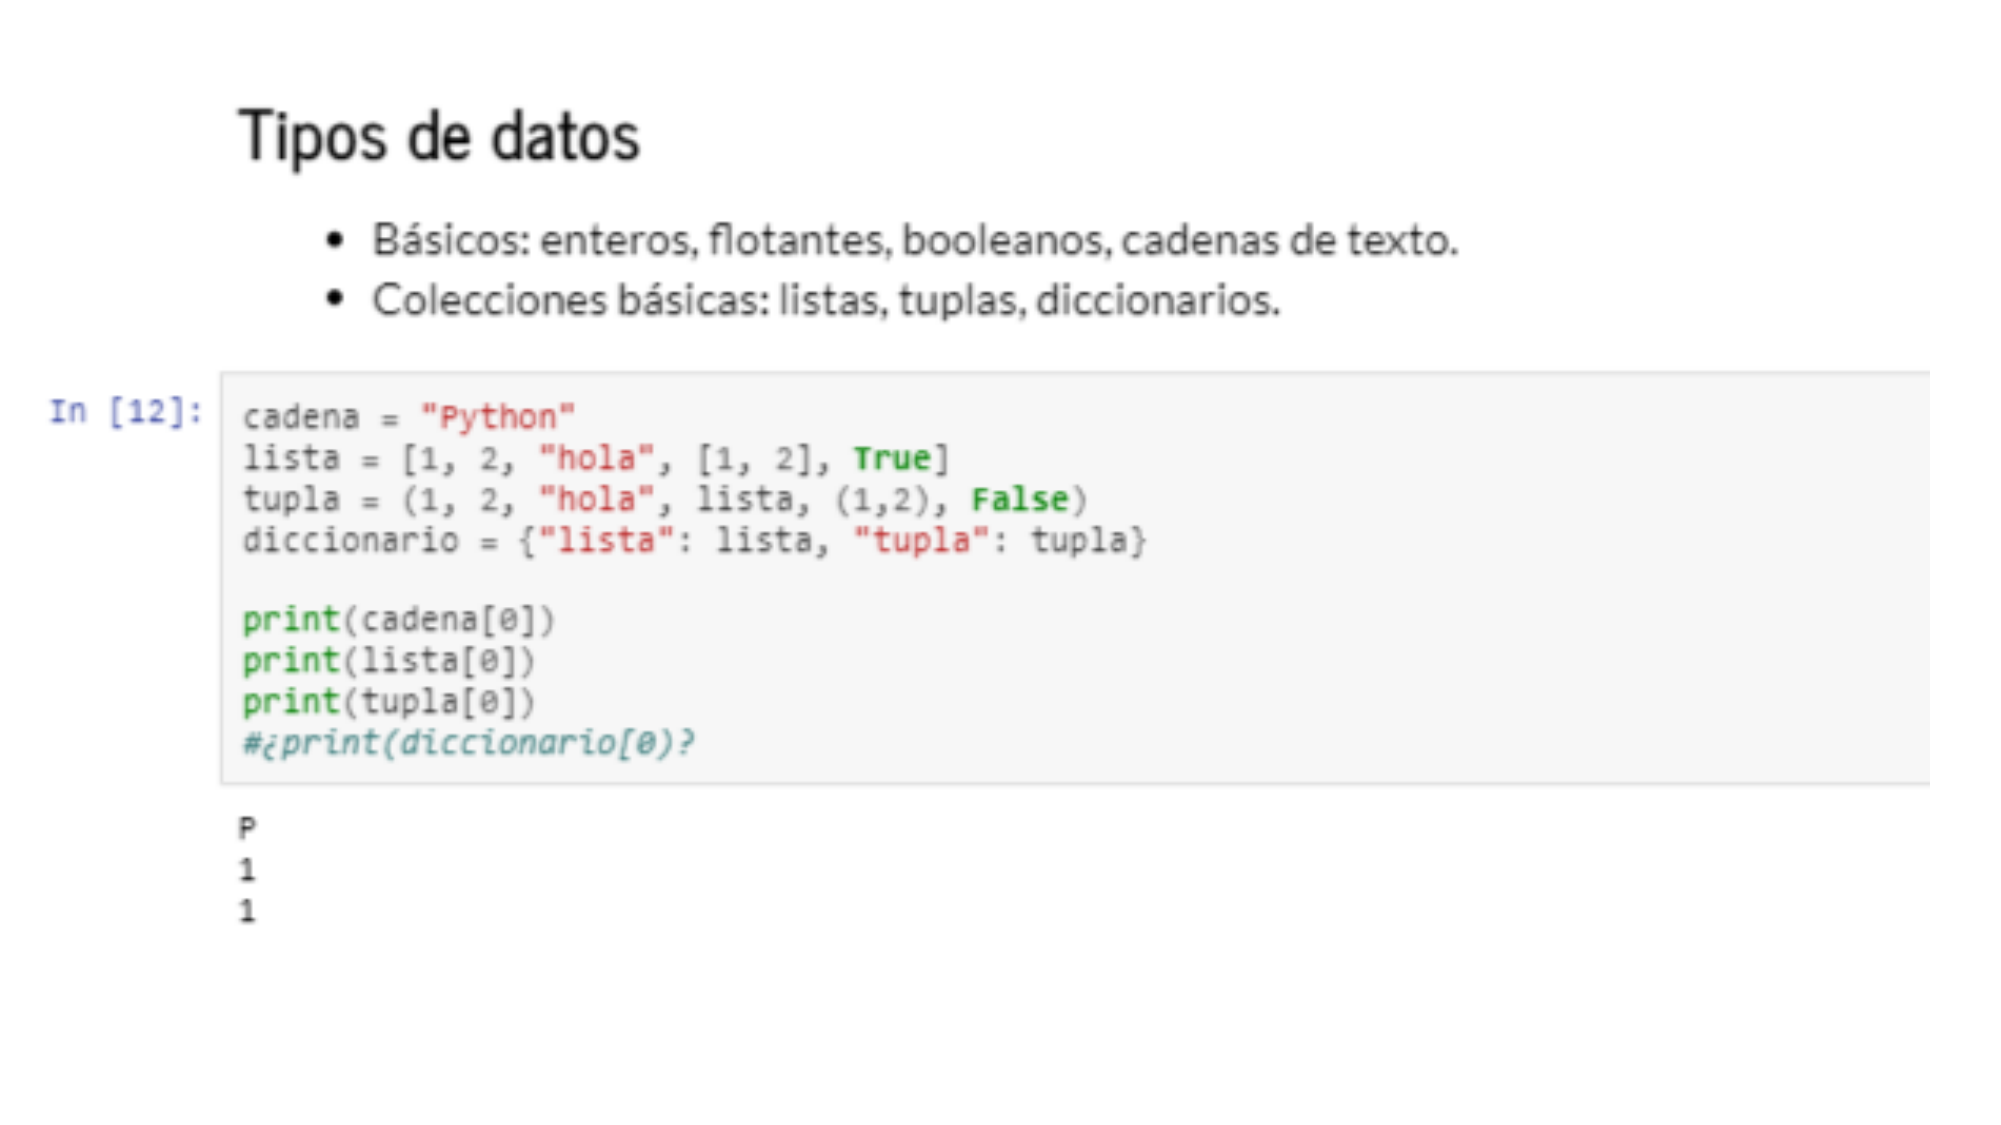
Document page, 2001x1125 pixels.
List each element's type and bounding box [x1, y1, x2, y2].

picture [0, 59, 1930, 957]
